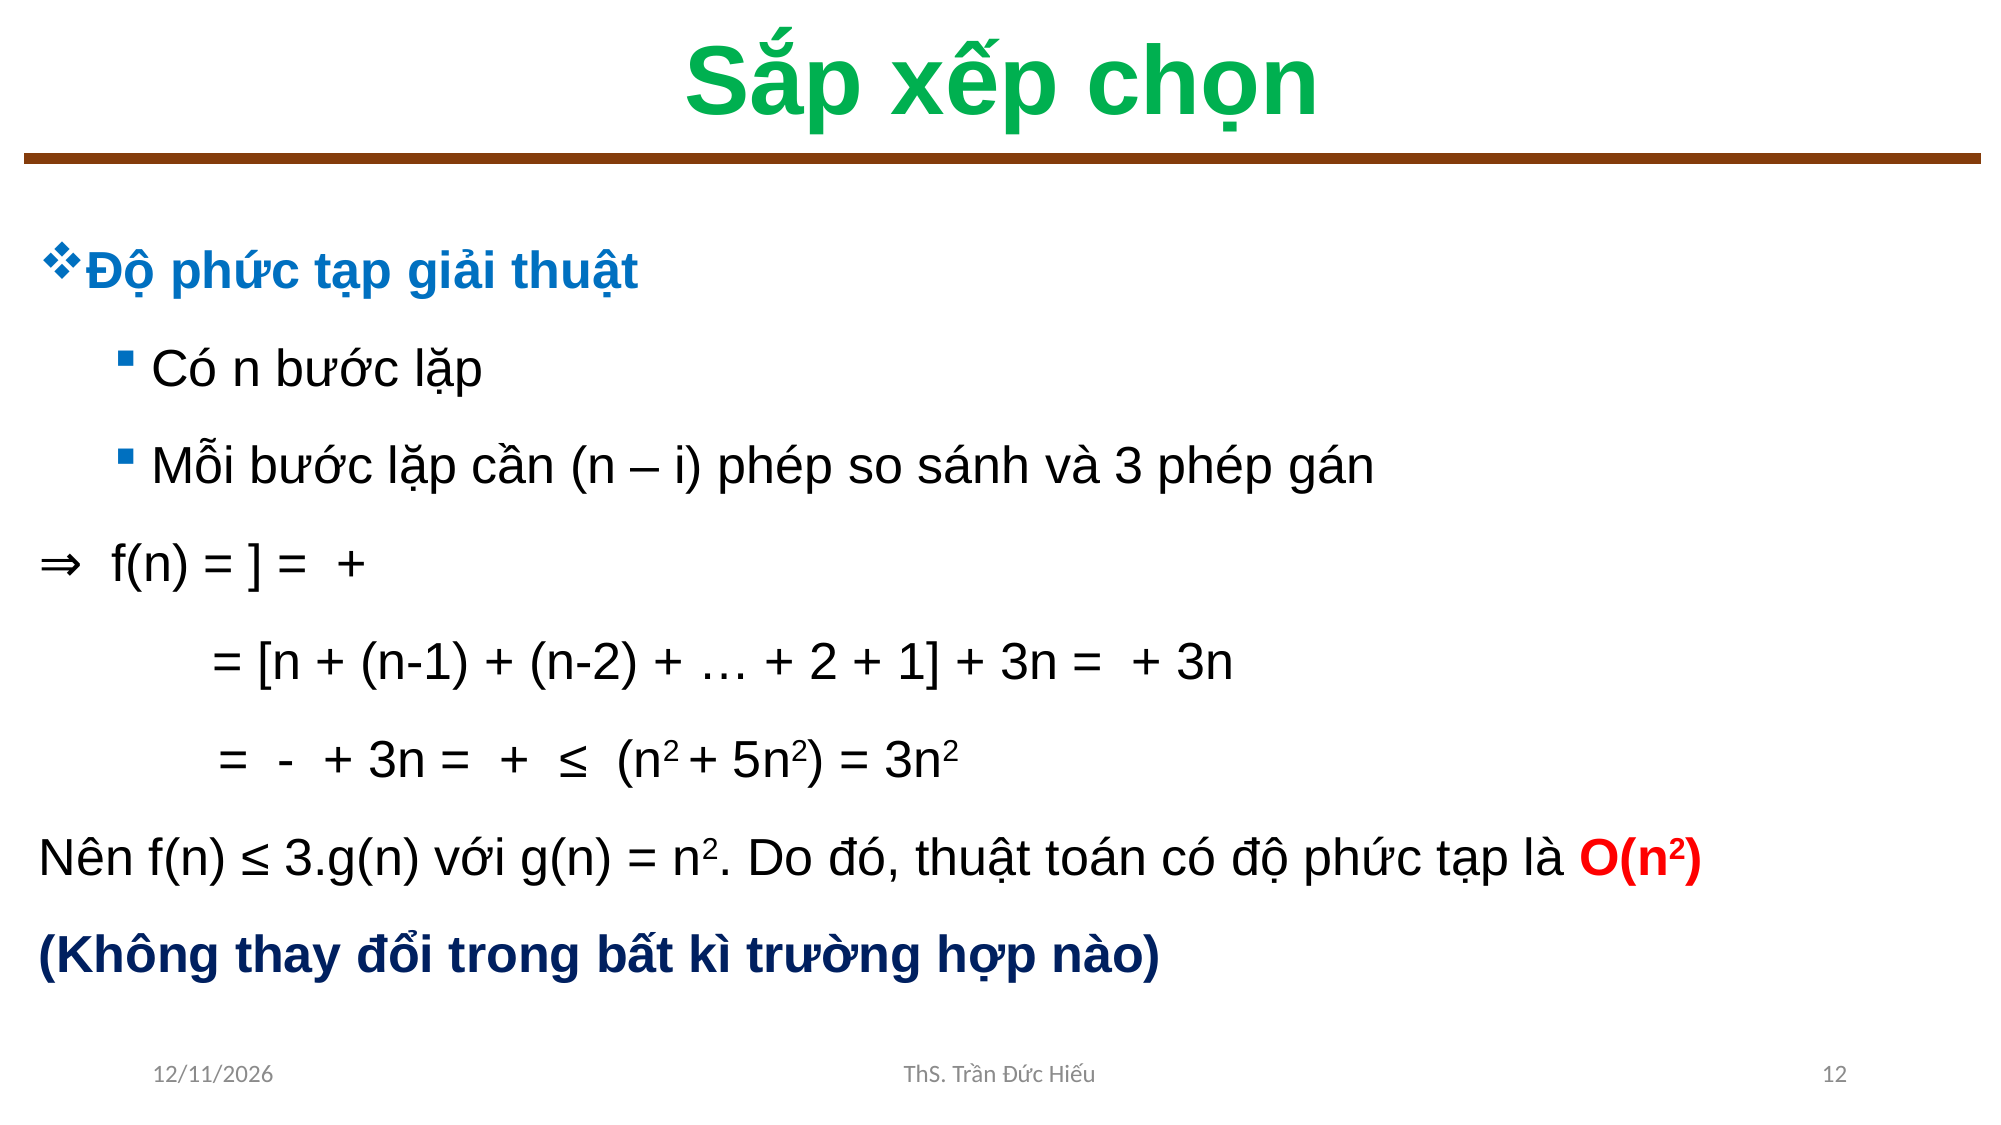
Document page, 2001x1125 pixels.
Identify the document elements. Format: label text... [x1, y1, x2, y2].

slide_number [137, 1042, 588, 1103]
slide_number 12 [1412, 1042, 1863, 1103]
footer ThS. Trần Đức Hiếu [662, 1042, 1338, 1103]
title Sắp xếp chọn [24, 22, 1982, 144]
